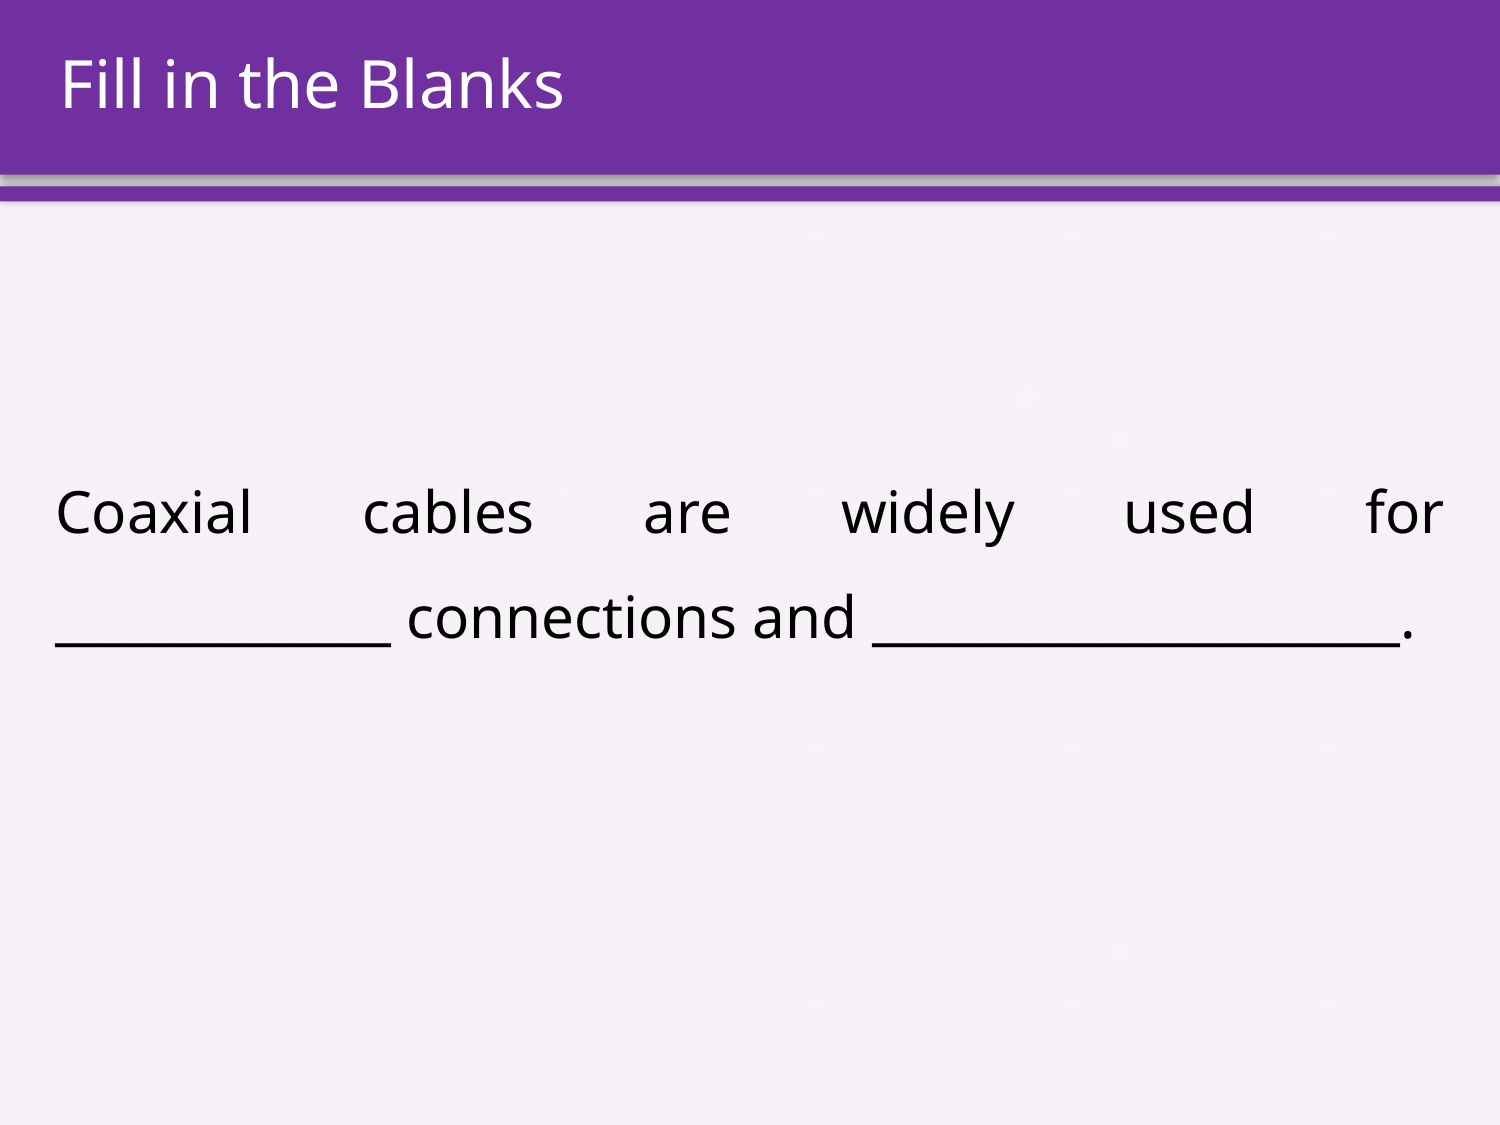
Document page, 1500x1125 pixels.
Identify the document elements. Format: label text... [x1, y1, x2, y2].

picture [0, 202, 1500, 1125]
title Fill in the Blanks [44, 0, 1464, 175]
list Coaxial cables are widely used for ______________ connections and ______________________. [40, 432, 1460, 693]
picture [0, 175, 1500, 186]
